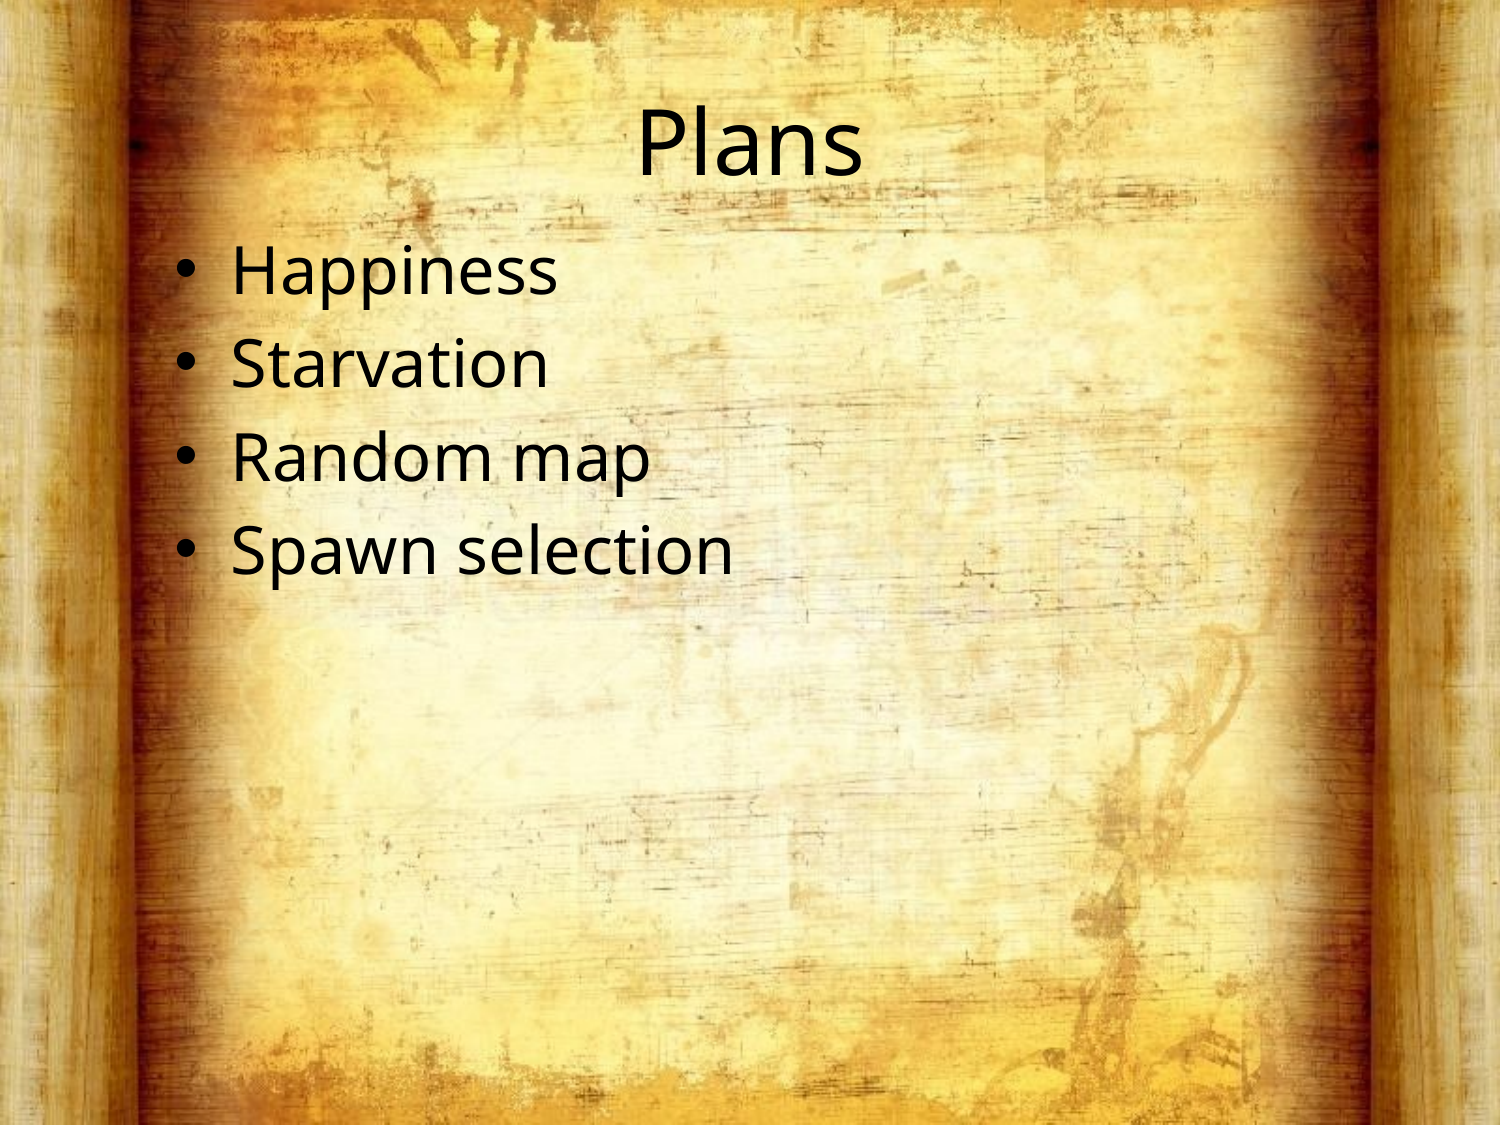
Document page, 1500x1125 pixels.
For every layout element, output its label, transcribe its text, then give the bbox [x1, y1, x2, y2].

picture [0, 0, 1500, 1125]
title Plans [75, 45, 1425, 233]
text_box Happiness Starvation Random map Spawn selection [159, 219, 1341, 1094]
